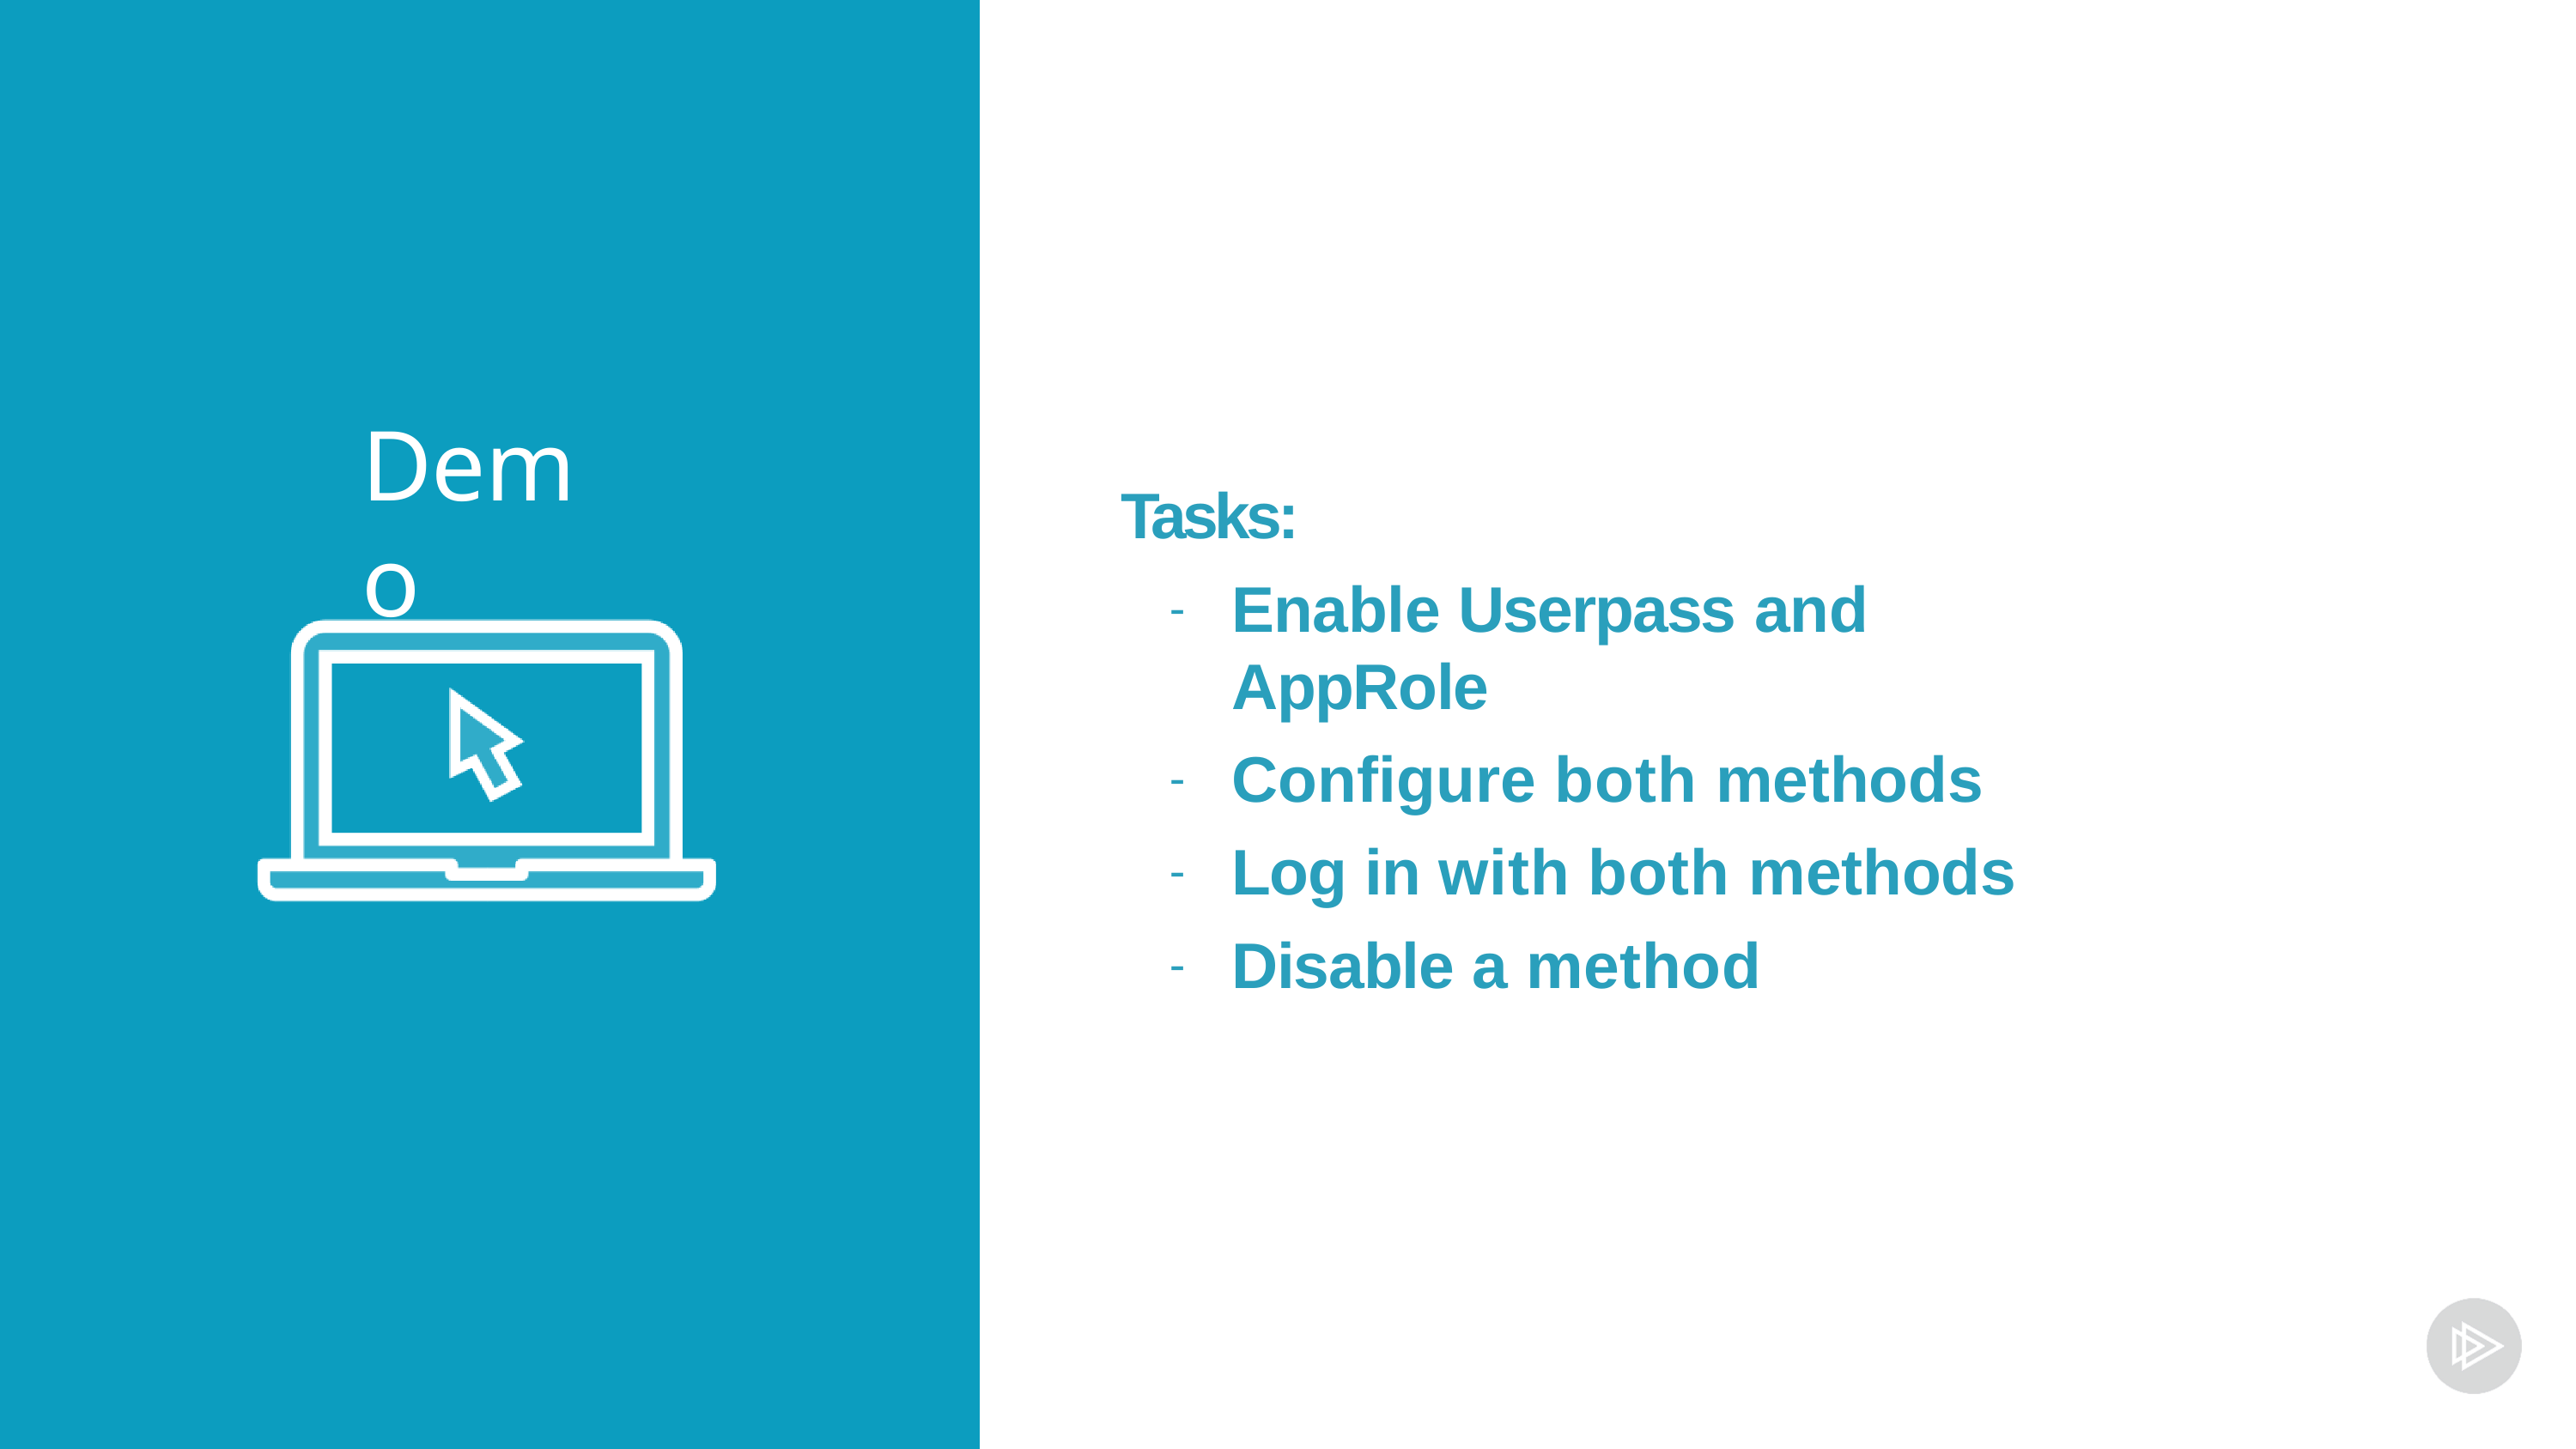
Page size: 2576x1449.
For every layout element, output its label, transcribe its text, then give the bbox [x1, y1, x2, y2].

picture [2427, 1298, 2522, 1394]
picture [368, 564, 414, 617]
picture [437, 448, 480, 501]
picture [257, 620, 715, 901]
picture [371, 432, 426, 500]
text_box Tasks: Enable Userpass and AppRole Configure both methods Log in with both methods Disable a method [1119, 457, 2142, 1002]
picture [494, 448, 568, 500]
